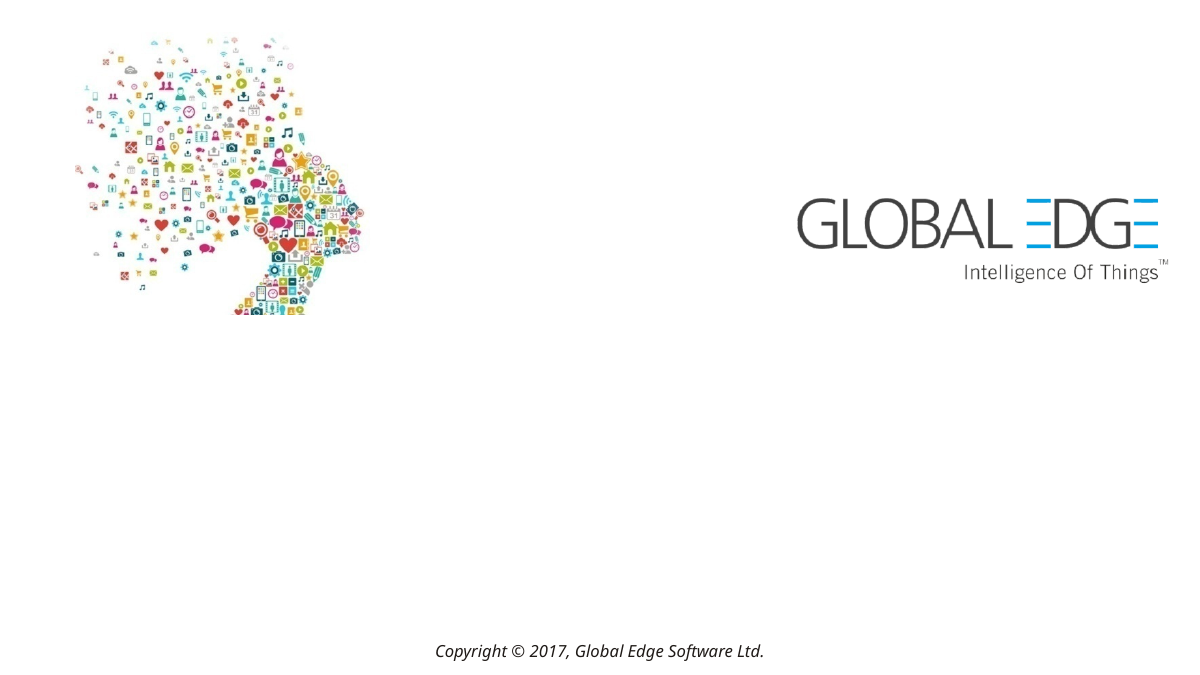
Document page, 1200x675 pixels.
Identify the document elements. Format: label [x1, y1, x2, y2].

picture [787, 187, 1178, 293]
picture [75, 0, 377, 315]
